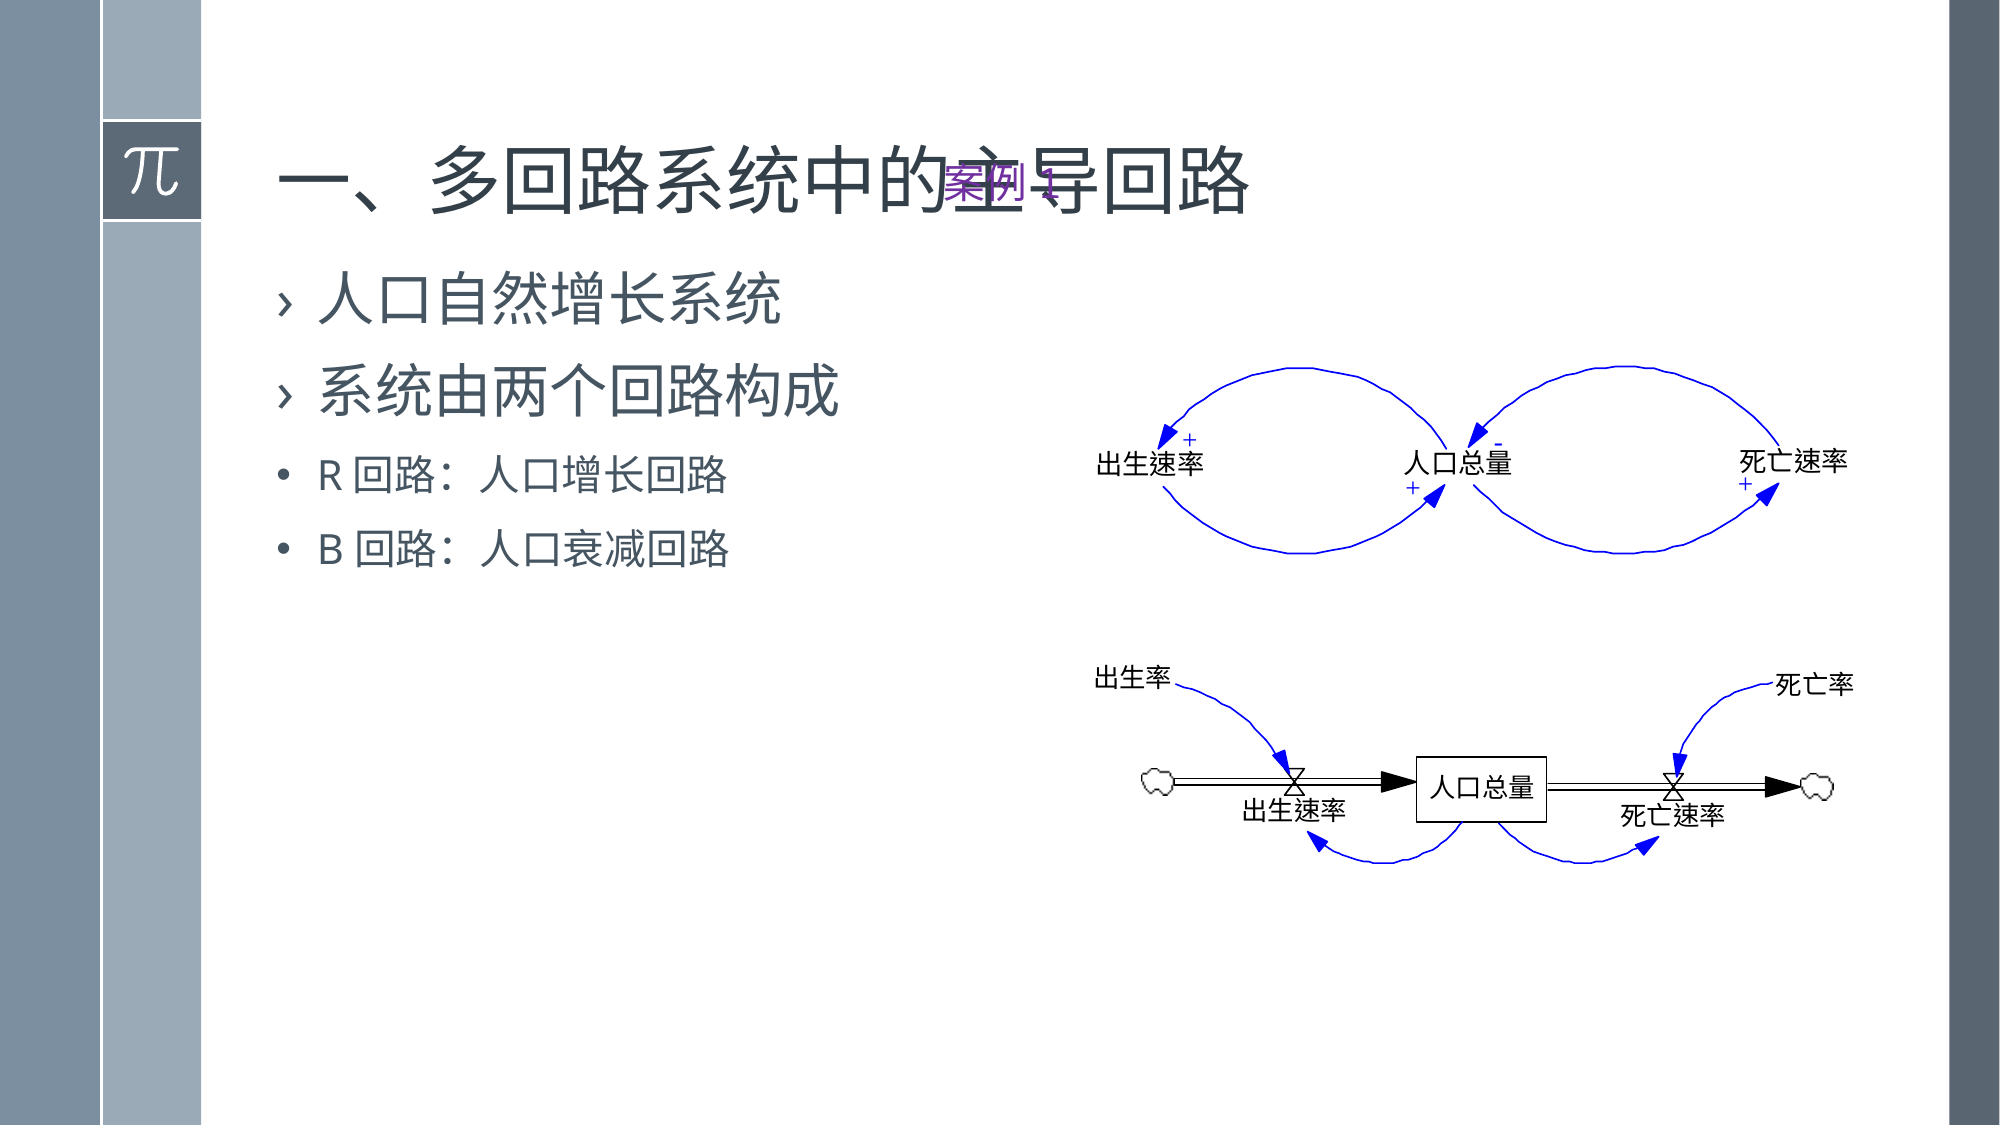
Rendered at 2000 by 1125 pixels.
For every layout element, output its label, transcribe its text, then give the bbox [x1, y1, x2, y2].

text_box 案例1 [928, 149, 1077, 215]
title 一、多回路系统中的主导回路 [261, 29, 1867, 233]
picture [1086, 313, 1933, 602]
list 人口自然增长系统 系统由两个回路构成 R回路：人口增长回路 B回路：人口衰减回路 [261, 262, 1071, 1013]
picture [1023, 611, 1933, 923]
